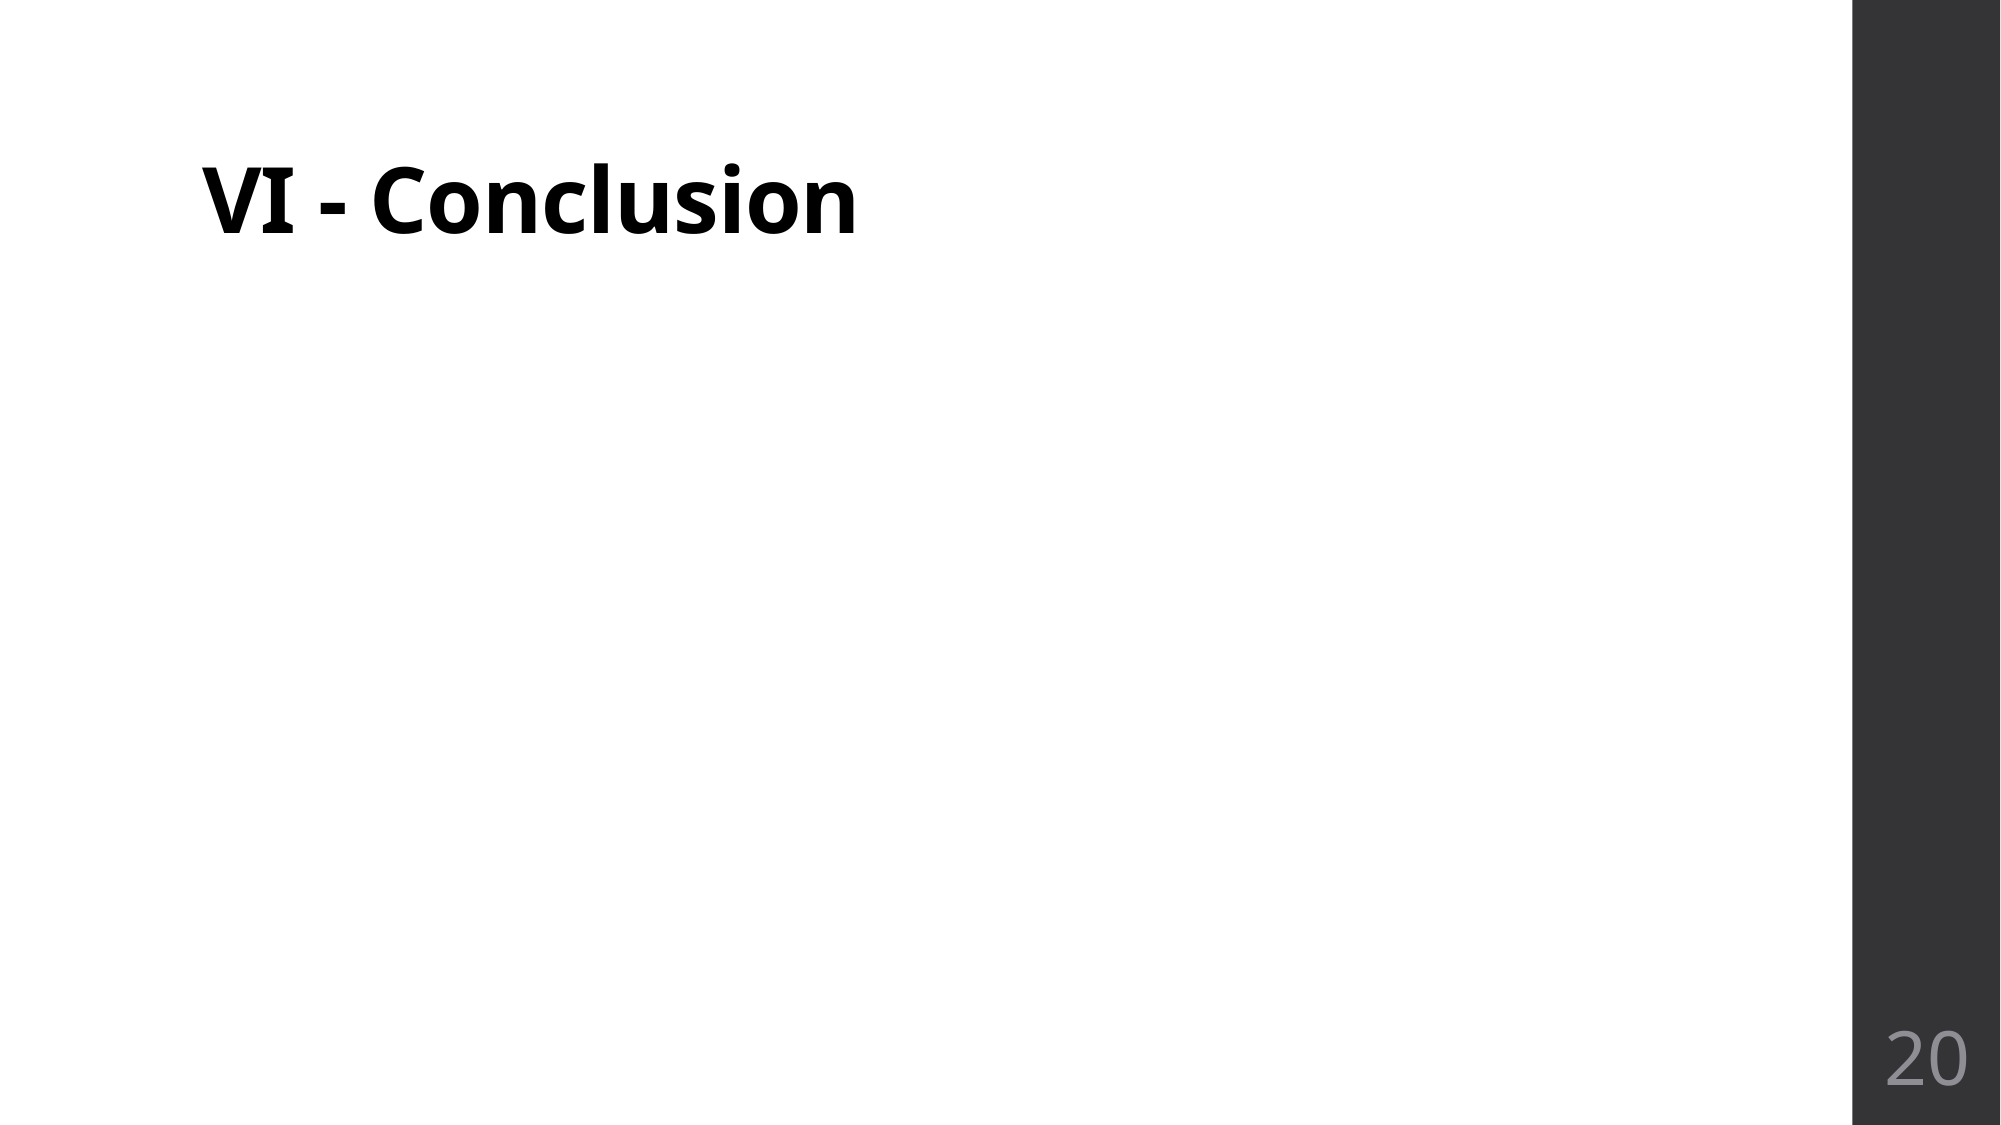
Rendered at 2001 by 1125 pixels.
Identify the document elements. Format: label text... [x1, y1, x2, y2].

slide_number 20 [1852, 1012, 2000, 1110]
title VI - Conclusion [187, 99, 1813, 262]
